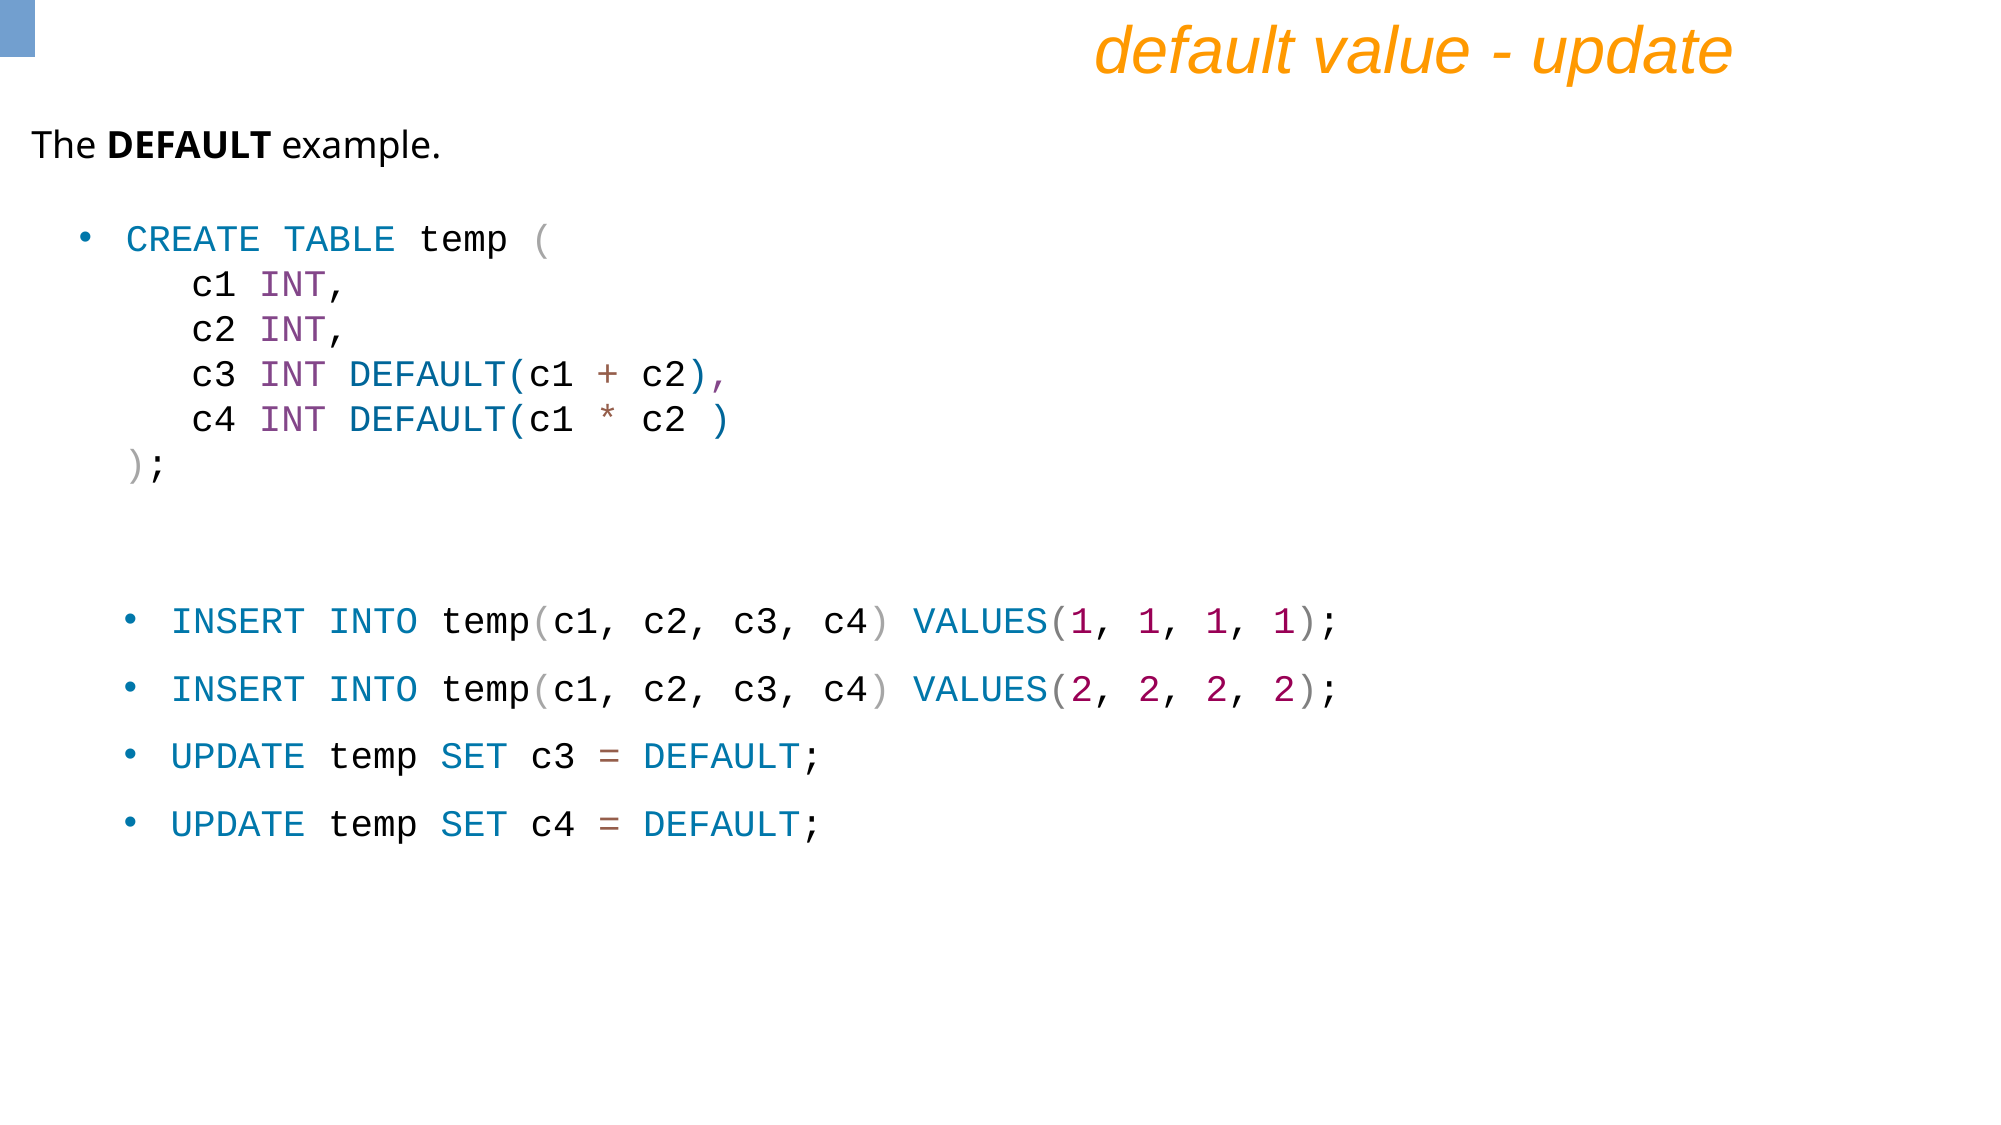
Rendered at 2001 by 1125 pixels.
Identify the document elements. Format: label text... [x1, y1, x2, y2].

text_box The DEFAULT example. [16, 113, 1984, 174]
text_box CREATE TABLE temp ( c1 INT, c2 INT, c3 INT DEFAULT(c1 + c2), c4 INT DEFAULT(c1 * c2 ) ); INSERT INTO temp(c1, c2, c3, c4) VALUES(1, 1, 1, 1); INSERT INTO temp(c1, c2, c3, c4) VALUES(2, 2, 2, 2); UPDATE temp SET c3 = DEFAULT; UPDATE temp SET c4 = DEFAULT; [64, 206, 1851, 851]
text_box default value - update [249, 0, 1750, 95]
